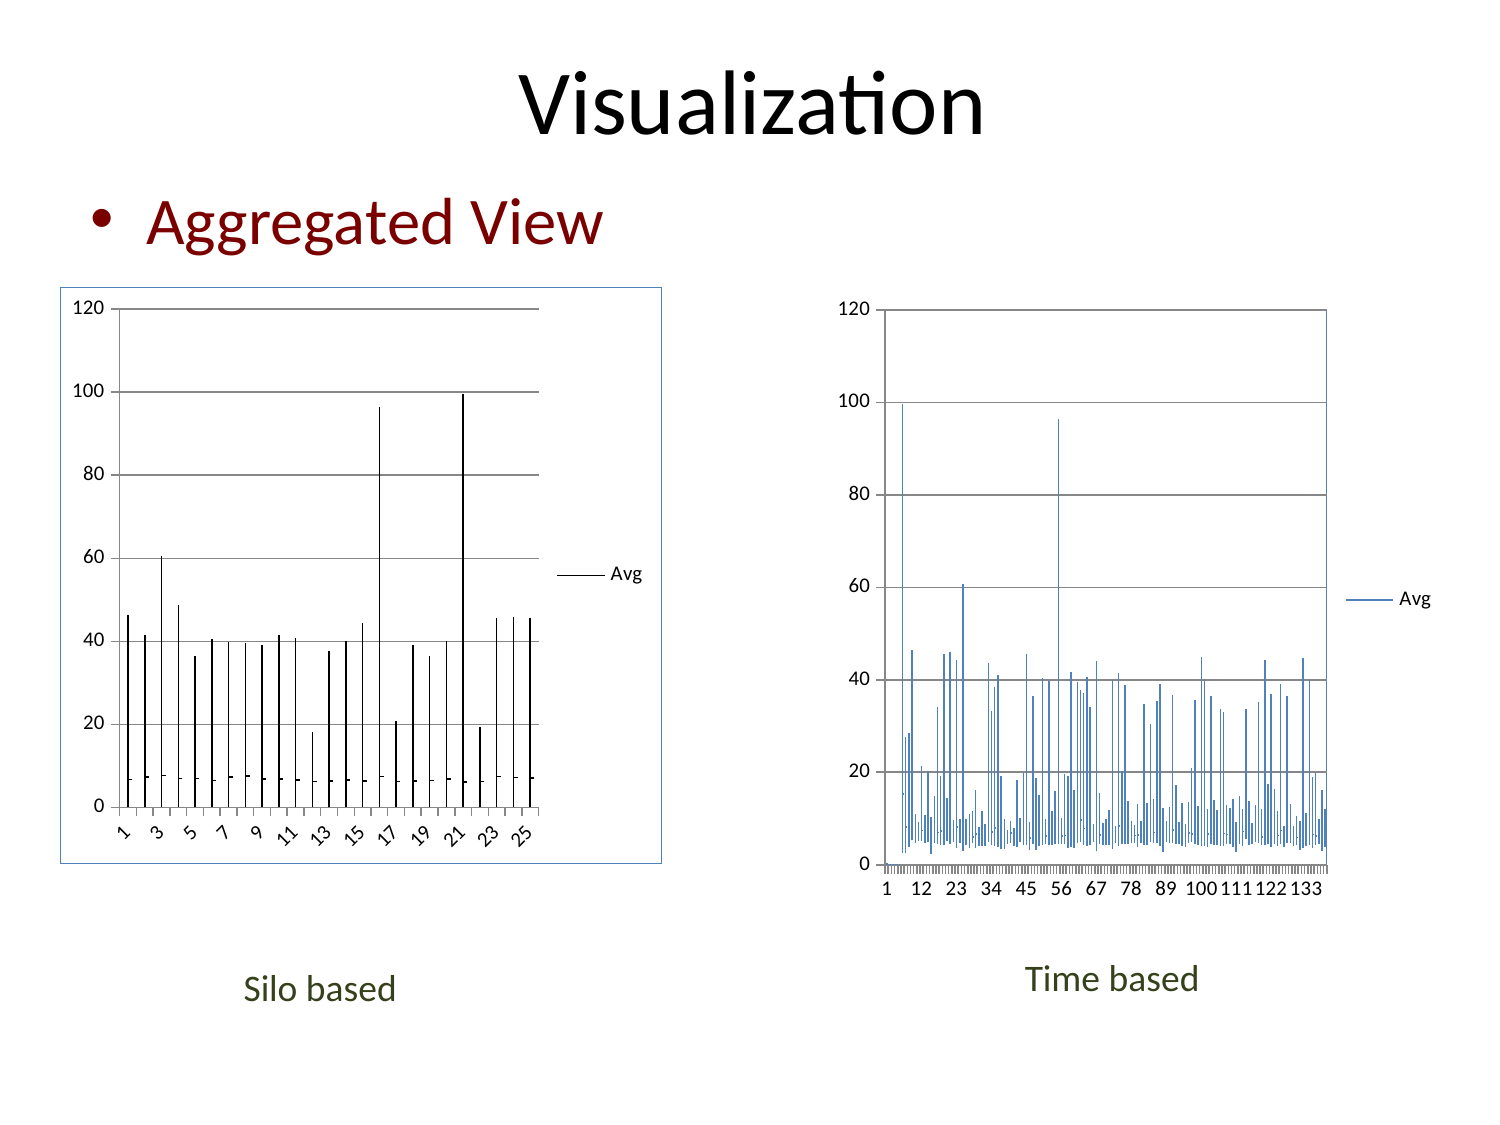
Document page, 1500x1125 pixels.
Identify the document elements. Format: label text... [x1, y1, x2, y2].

list Aggregated View [75, 170, 1425, 913]
chart [59, 287, 662, 864]
text_box Silo based [228, 956, 599, 1016]
title Visualization [77, 3, 1428, 192]
chart [824, 287, 1451, 913]
text_box Time based [1010, 946, 1380, 1006]
